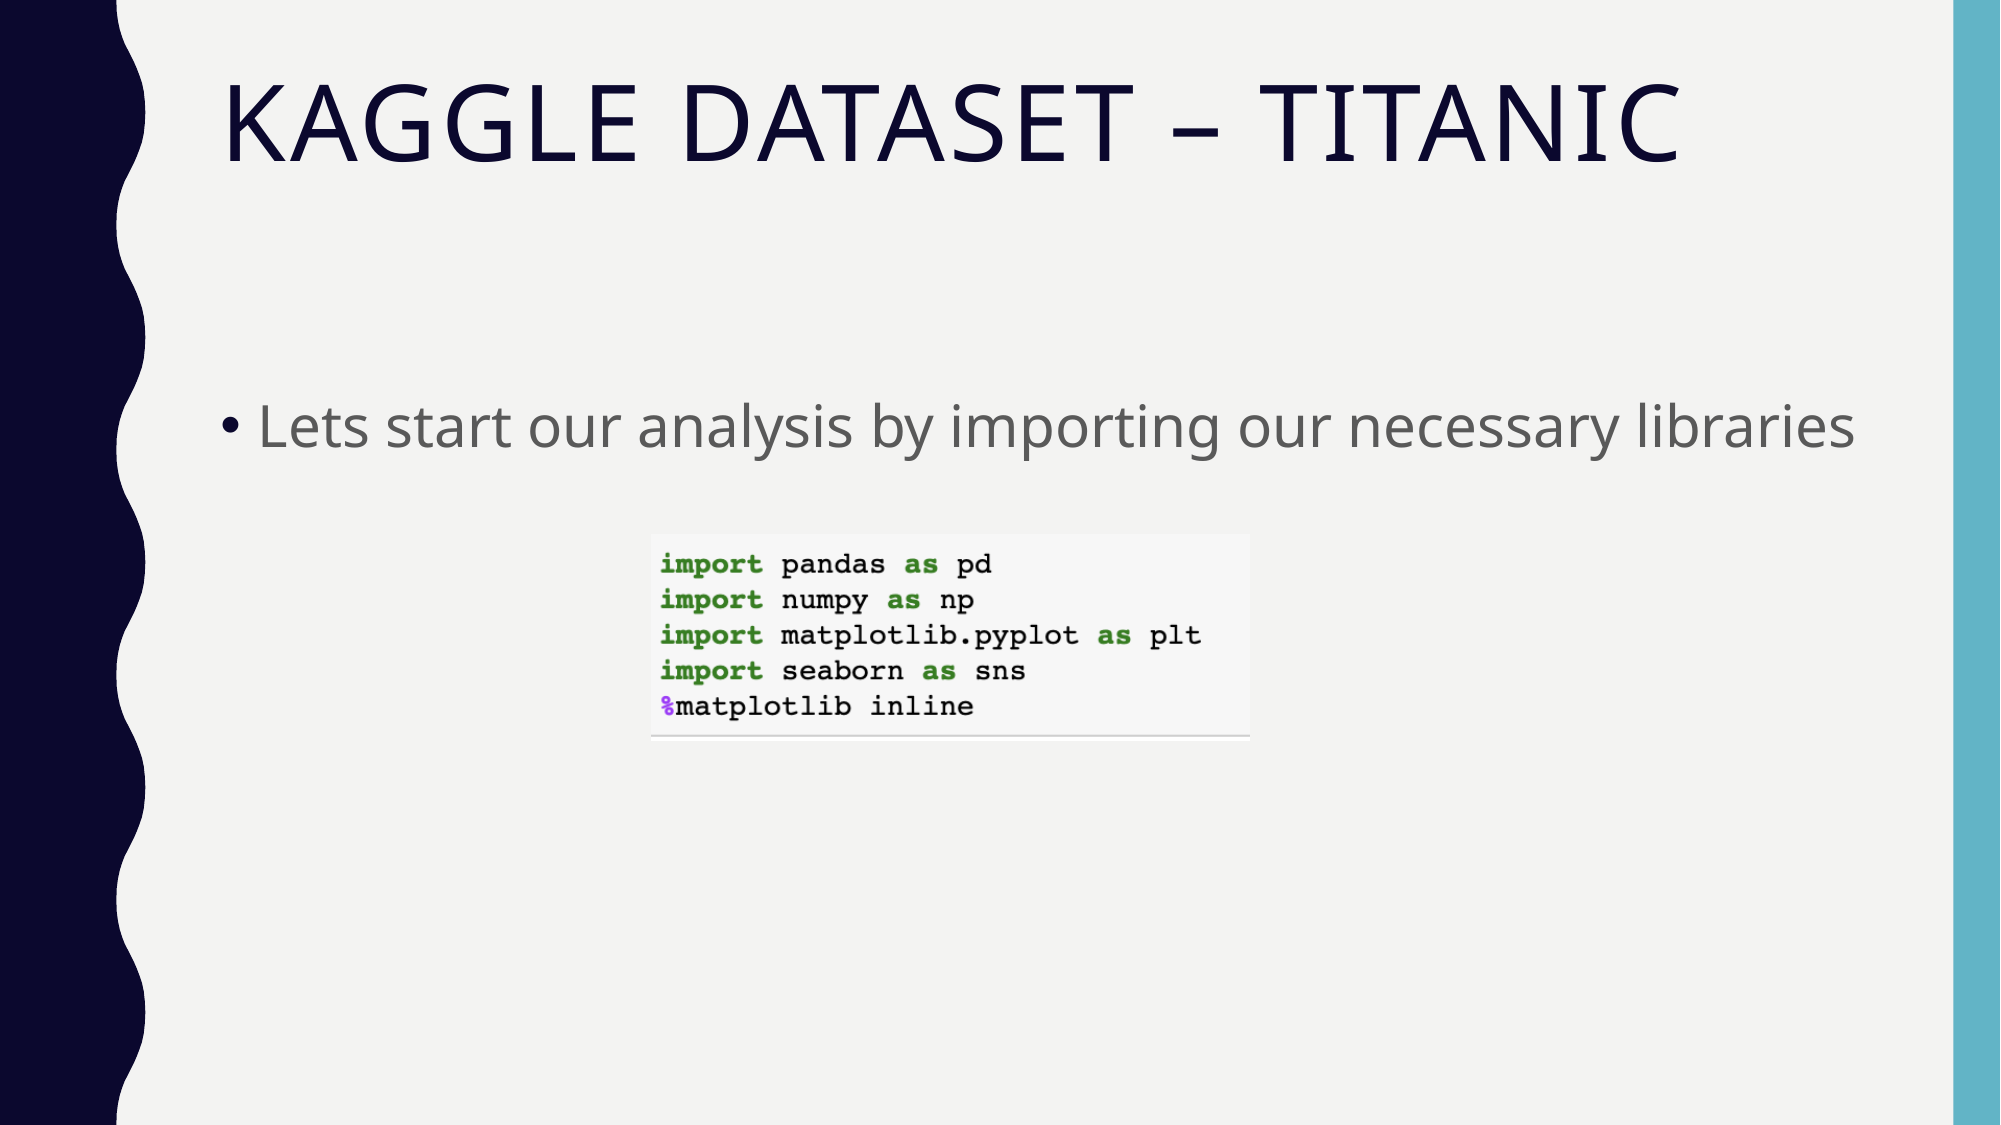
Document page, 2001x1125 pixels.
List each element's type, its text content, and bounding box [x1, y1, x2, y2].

title Kaggle dataset – titanic [205, 62, 1875, 308]
picture [651, 534, 1250, 741]
list Lets start our analysis by importing our necessary libraries [205, 375, 1875, 965]
